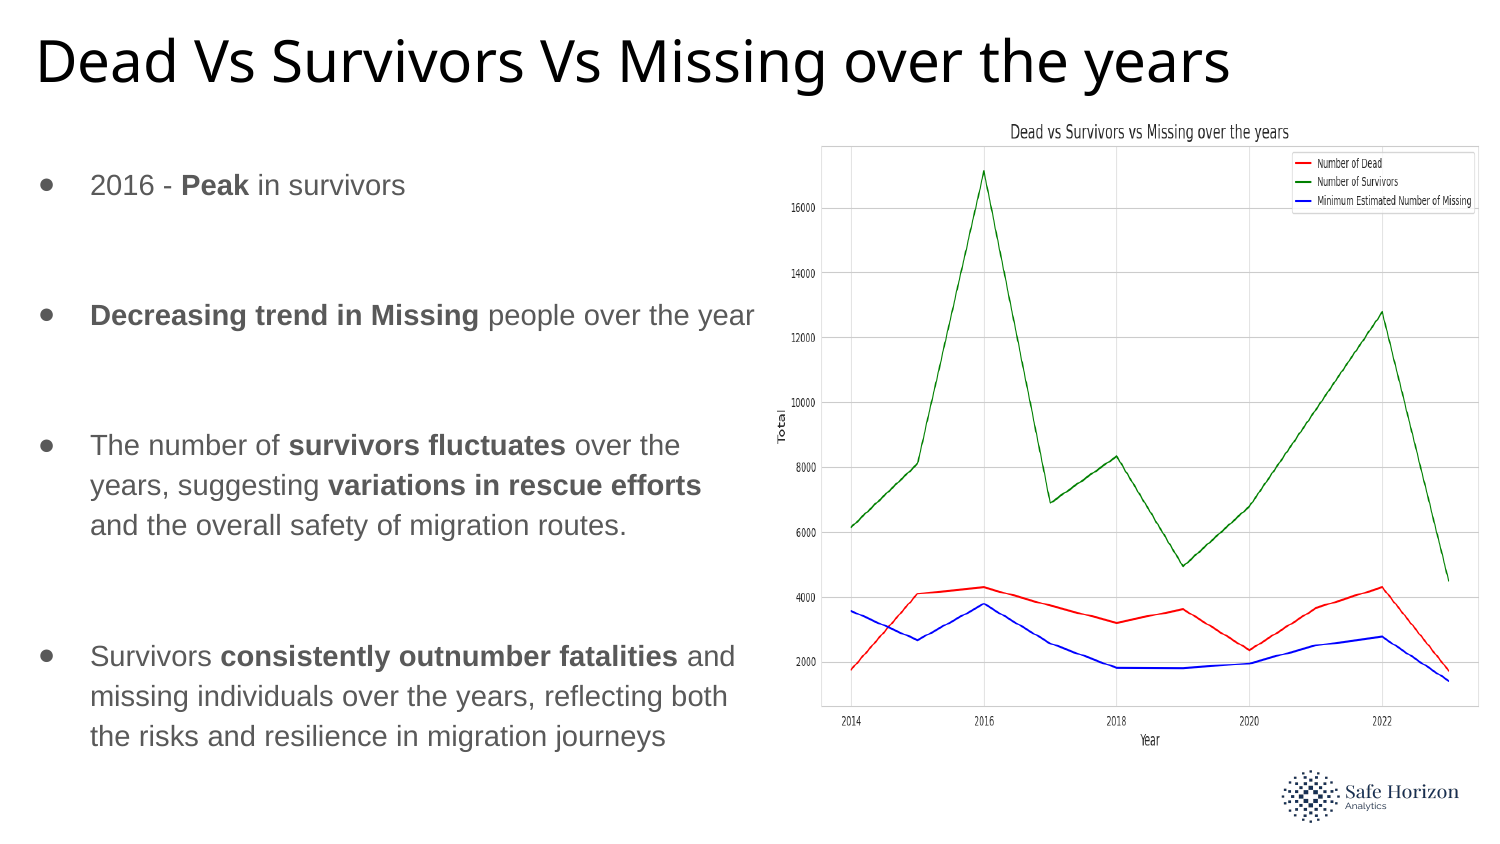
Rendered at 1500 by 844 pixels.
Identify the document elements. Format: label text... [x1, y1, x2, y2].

title Dead Vs Survivors Vs Missing over the years [20, 9, 1500, 127]
picture [715, 58, 1500, 844]
list 2016 - Peak in survivors Decreasing trend in Missing people over the year The number of survivors fluctuates over the years, suggesting variations in rescue efforts and the overall safety of migration routes. Survivors consistently outnumber fatalities and missing individuals over the years, reflecting both the risks and resilience in migration journeys [0, 145, 775, 844]
